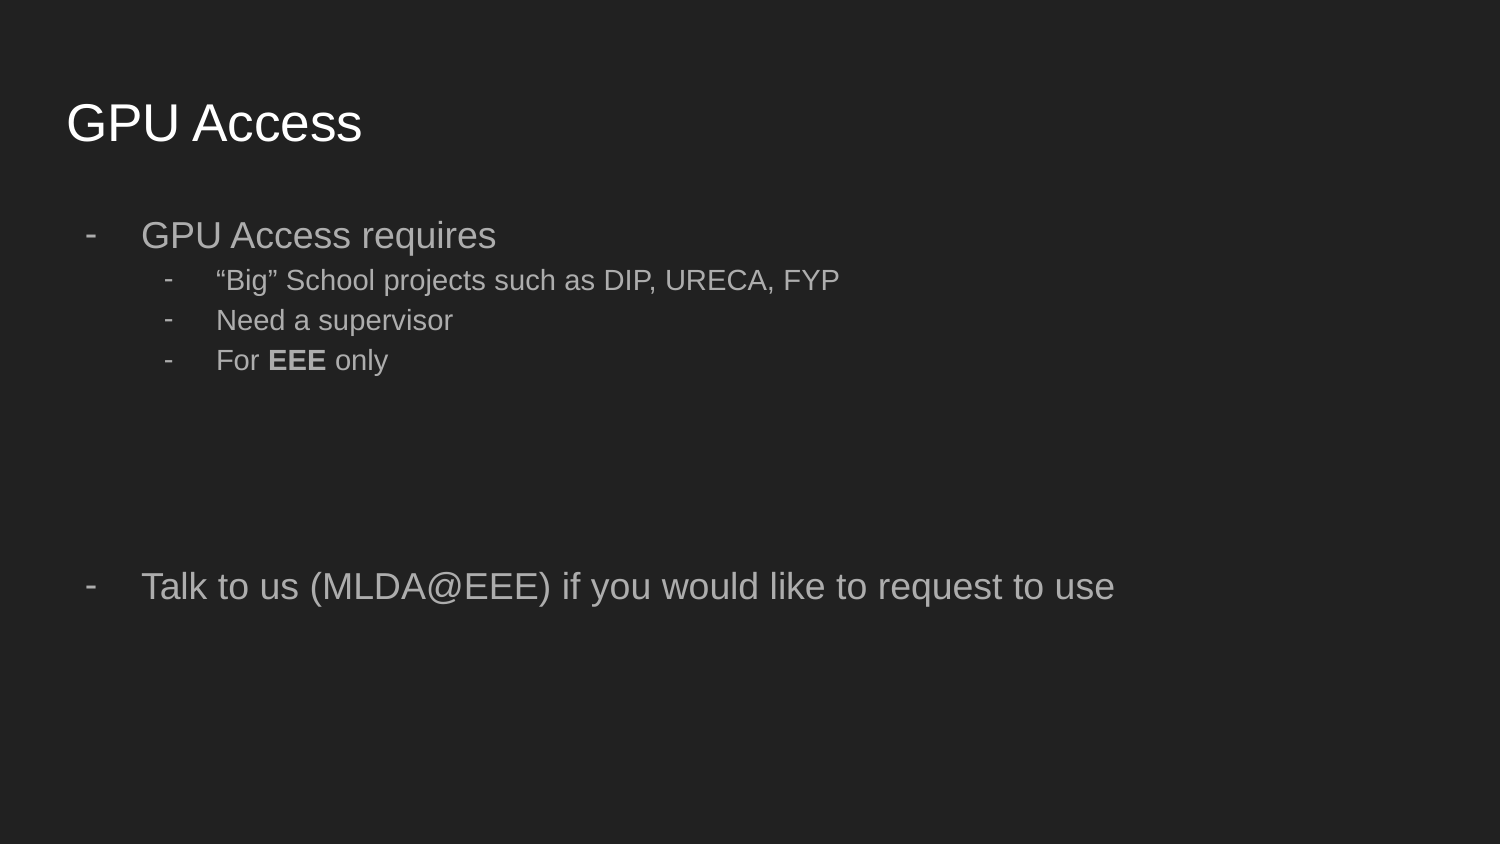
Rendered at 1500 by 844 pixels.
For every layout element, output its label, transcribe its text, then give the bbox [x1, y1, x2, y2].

title GPU Access [51, 72, 1449, 167]
list GPU Access requires “Big” School projects such as DIP, URECA, FYP Need a supervisor For EEE only Talk to us (MLDA@EEE) if you would like to request to use [51, 189, 1449, 750]
